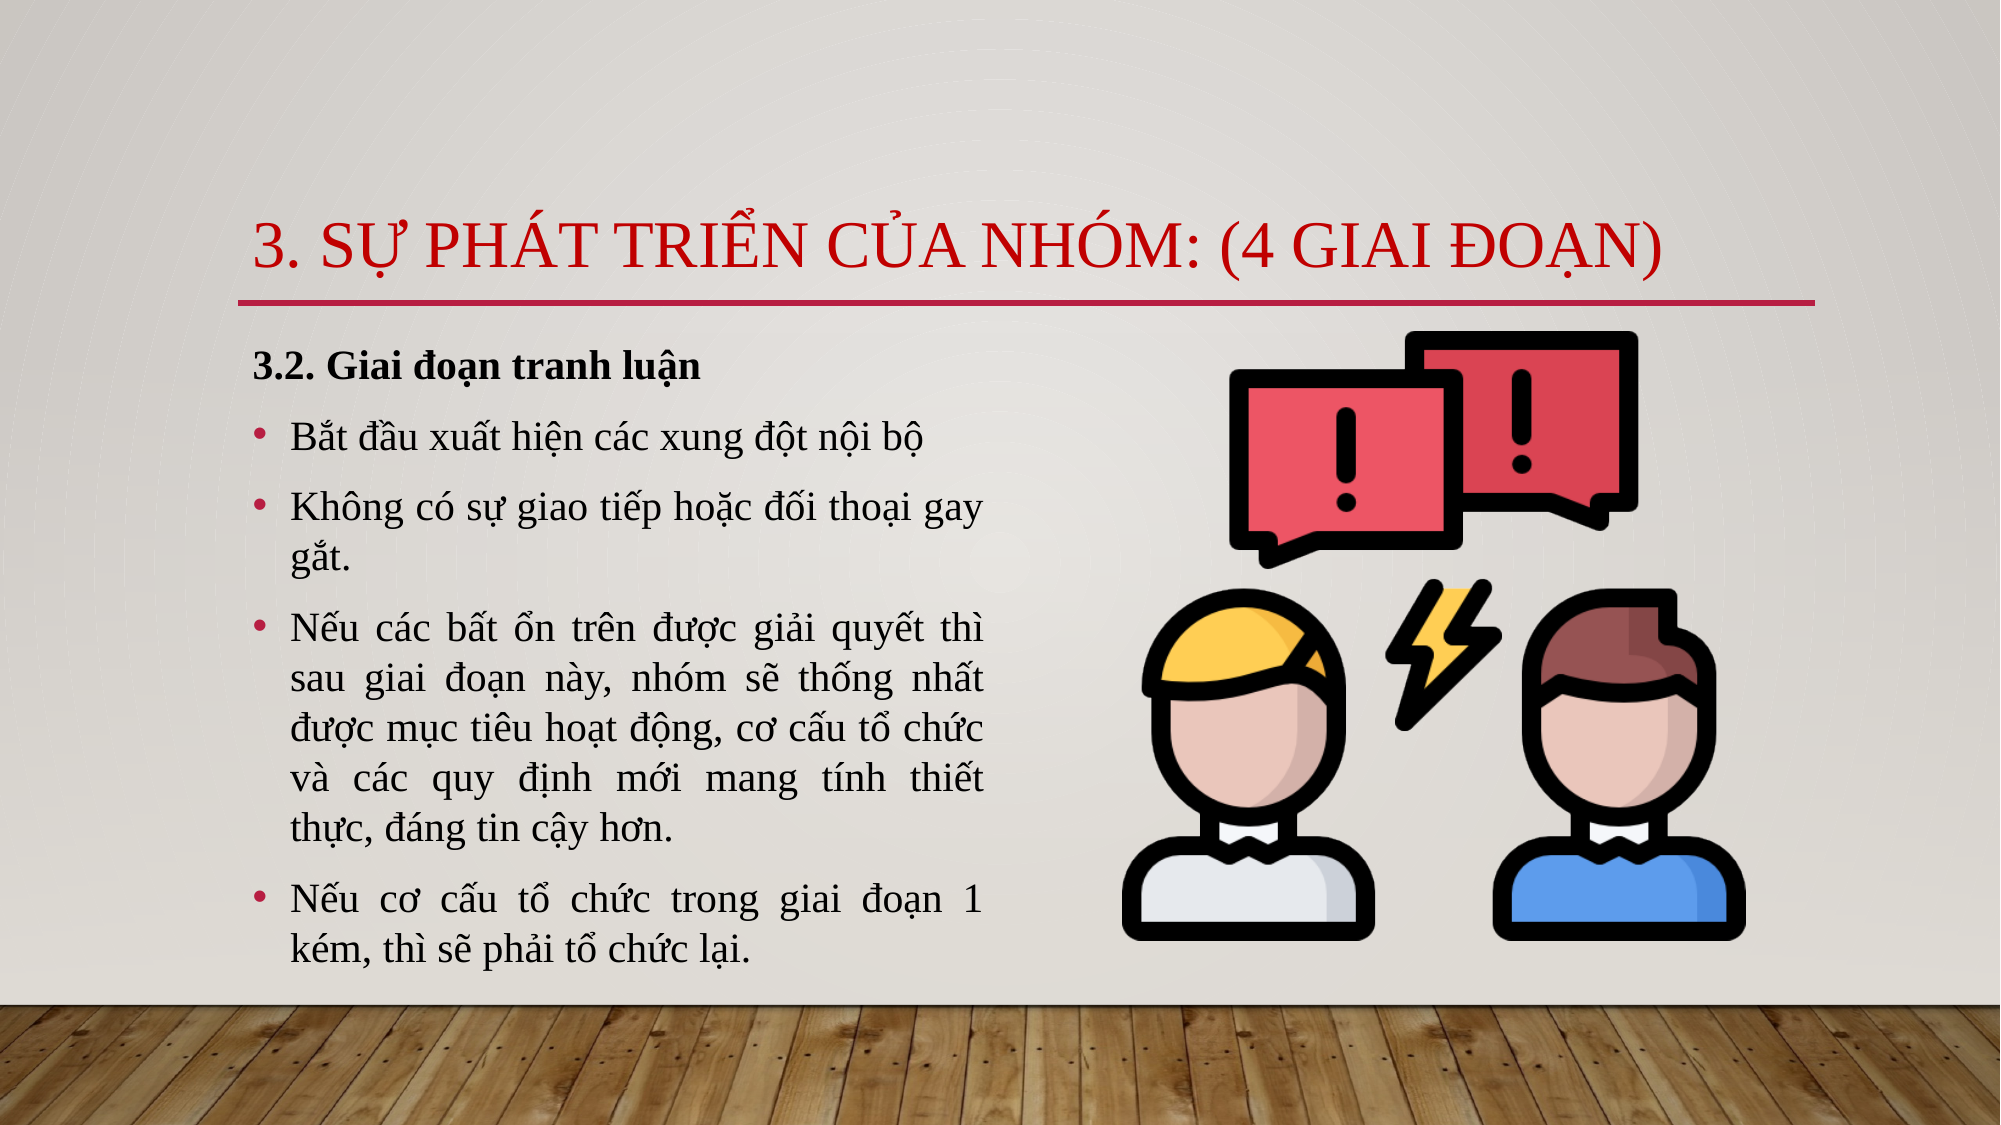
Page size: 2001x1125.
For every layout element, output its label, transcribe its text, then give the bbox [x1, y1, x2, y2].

title 3. Sự phát triển của nhóm: (4 giai đoạn) [237, 202, 1814, 377]
picture [0, 1005, 2000, 1125]
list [1122, 330, 1746, 942]
list 3.2. Giai đoạn tranh luận Bắt đầu xuất hiện các xung đột nội bộ Không có sự giao tiếp hoặc đối thoại gay gắt. Nếu các bất ổn trên được giải quyết thì sau giai đoạn này, nhóm sẽ thống nhất được mục tiêu hoạt động, cơ cấu tổ chức và các quy định mới mang tính thiết thực, đáng tin cậy hơn. Nếu cơ cấu tổ chức trong giai đoạn 1 kém, thì sẽ phải tổ chức lại. [237, 377, 1000, 896]
